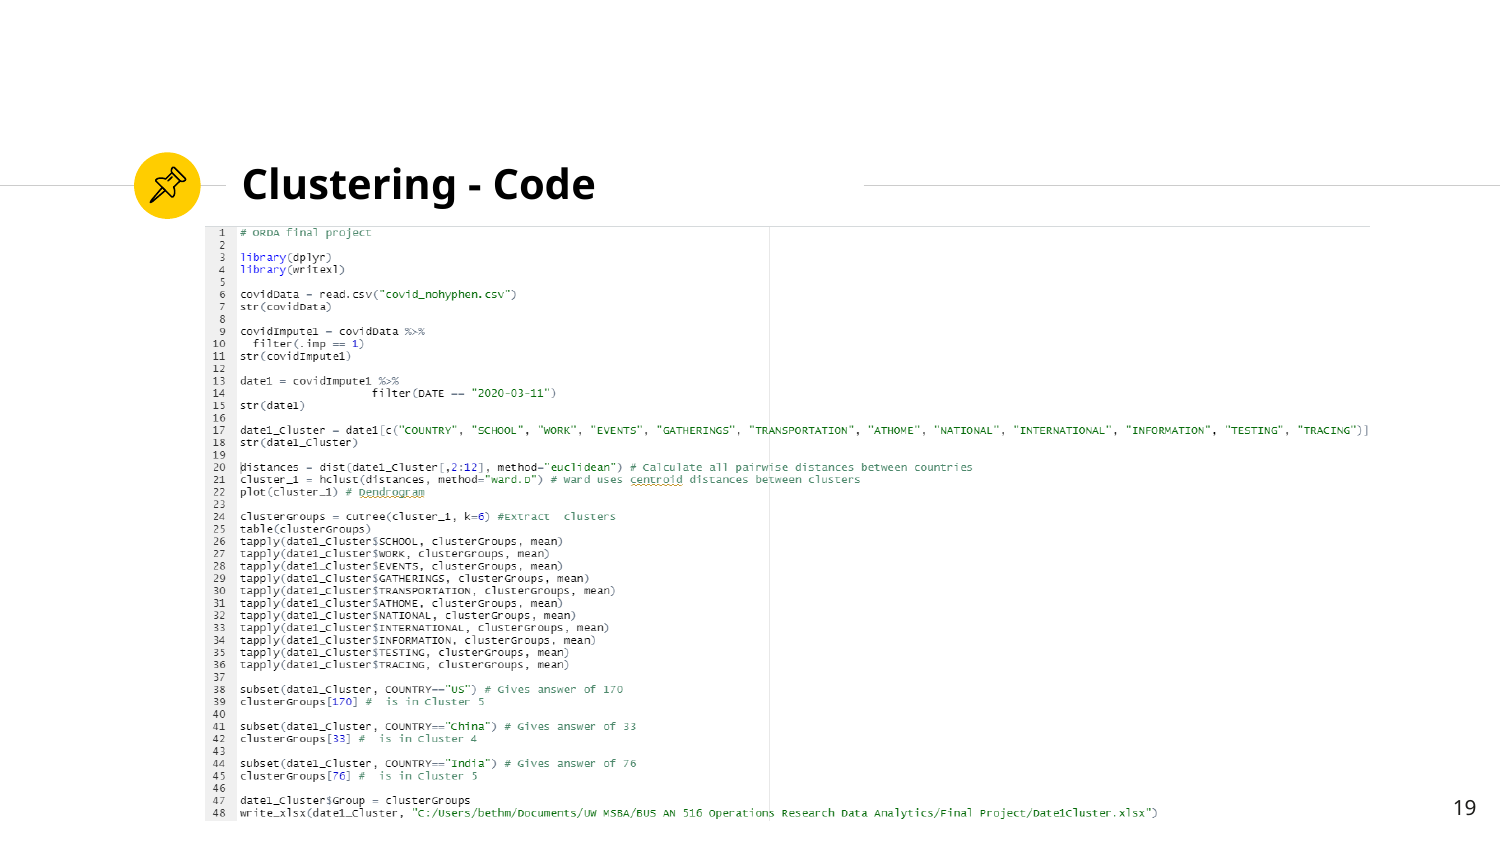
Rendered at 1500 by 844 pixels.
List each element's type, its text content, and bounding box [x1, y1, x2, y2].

slide_number 19 [1401, 779, 1492, 844]
title Clustering - Code [226, 146, 863, 219]
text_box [150, 166, 186, 203]
picture [204, 225, 1370, 821]
